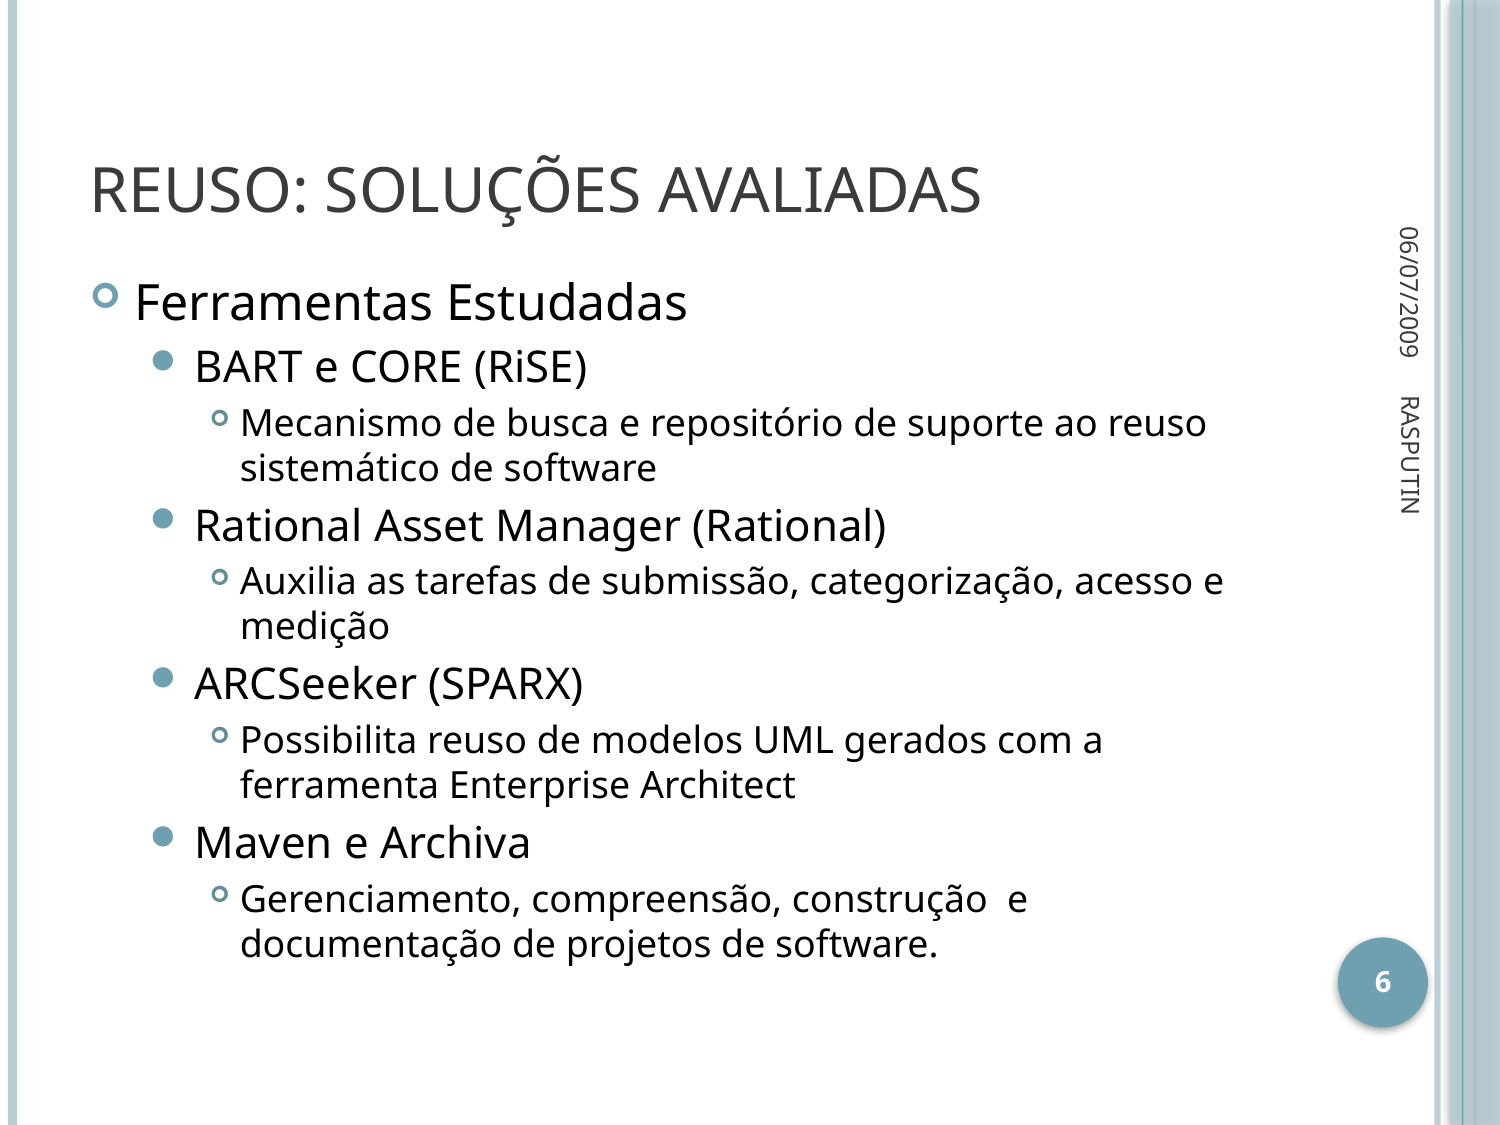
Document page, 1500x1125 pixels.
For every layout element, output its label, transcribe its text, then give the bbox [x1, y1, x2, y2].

title Reuso: Soluções Avaliadas [75, 45, 1300, 233]
slide_number 6 [1333, 940, 1434, 1027]
footer RASPUTIN [1379, 380, 1440, 906]
list Ferramentas Estudadas BART e CORE (RiSE) Mecanismo de busca e repositório de suporte ao reuso sistemático de software Rational Asset Manager (Rational) Auxilia as tarefas de submissão, categorização, acesso e medição ARCSeeker (SPARX) Possibilita reuso de modelos UML gerados com a ferramenta Enterprise Architect Maven e Archiva Gerenciamento, compreensão, construção e documentação de projetos de software. [75, 262, 1300, 1062]
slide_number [1378, 43, 1442, 374]
